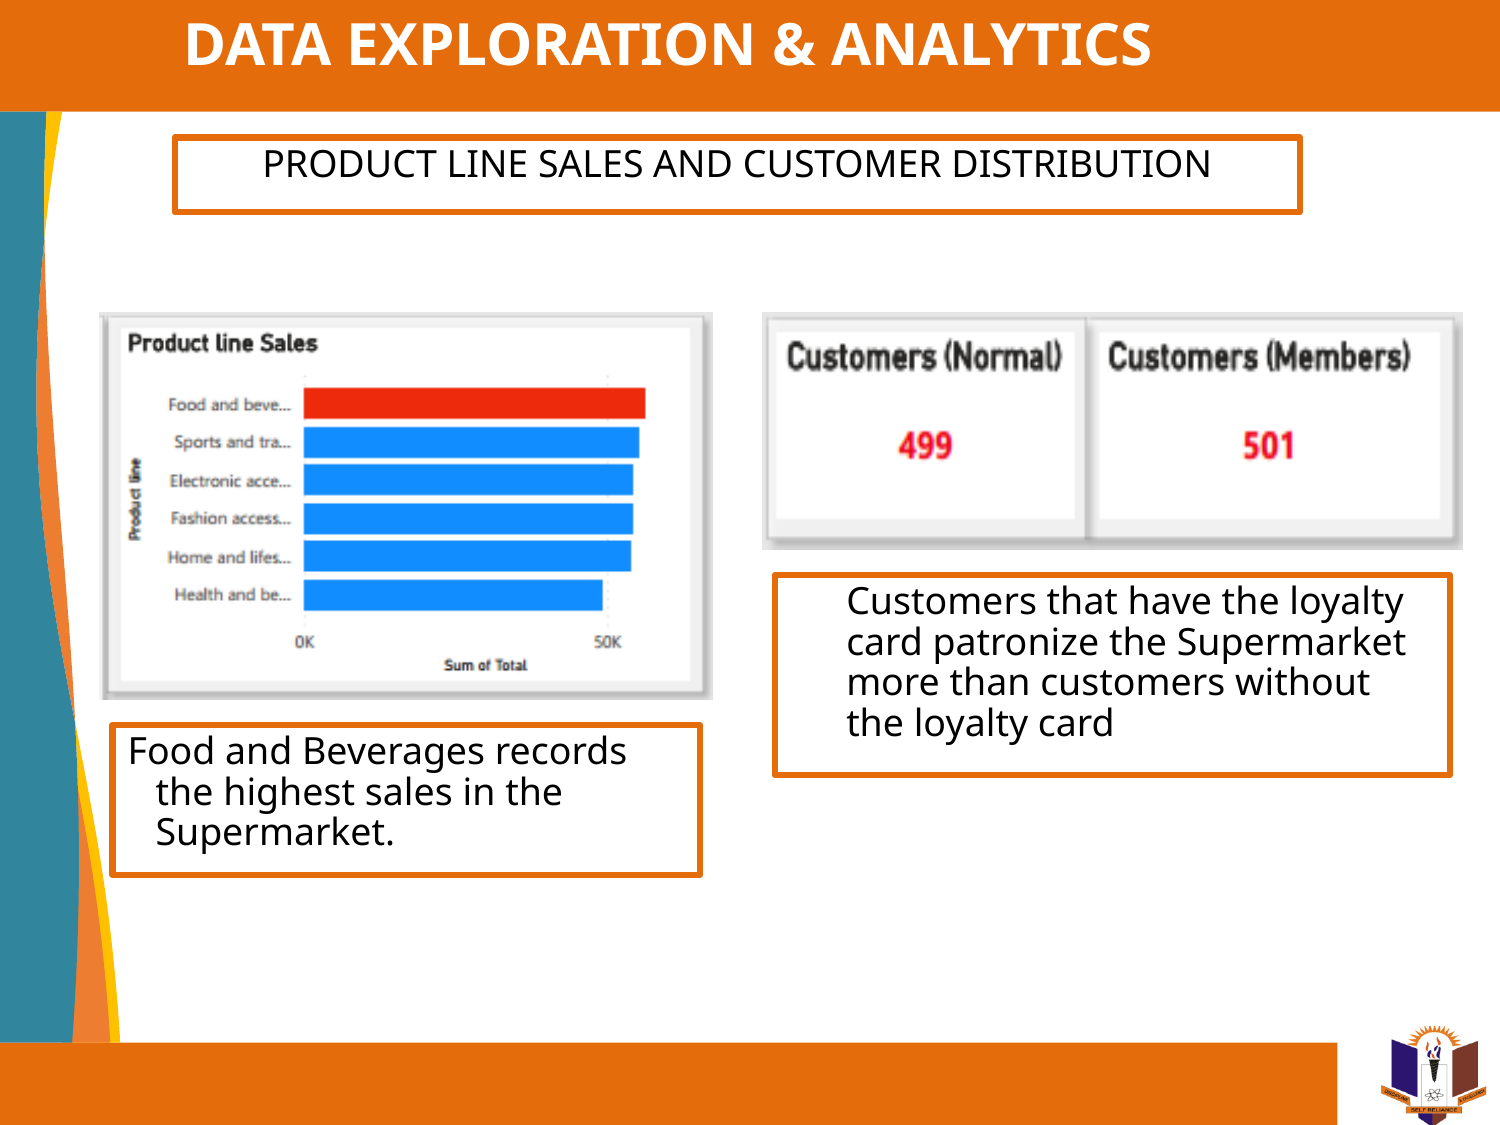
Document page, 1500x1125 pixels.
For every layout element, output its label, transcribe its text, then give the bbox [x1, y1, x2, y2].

text_box Customers that have the loyalty card patronize the Supermarket more than customers without the loyalty card [774, 575, 1450, 775]
text_box PRODUCT LINE SALES AND CUSTOMER DISTRIBUTION [174, 137, 1300, 213]
picture [762, 312, 1463, 550]
text_box DATA EXPLORATION & ANALYTICS [169, 0, 1294, 85]
text_box Food and Beverages records the highest sales in the Supermarket. [112, 724, 700, 875]
picture [1374, 1026, 1496, 1125]
picture [99, 312, 713, 700]
